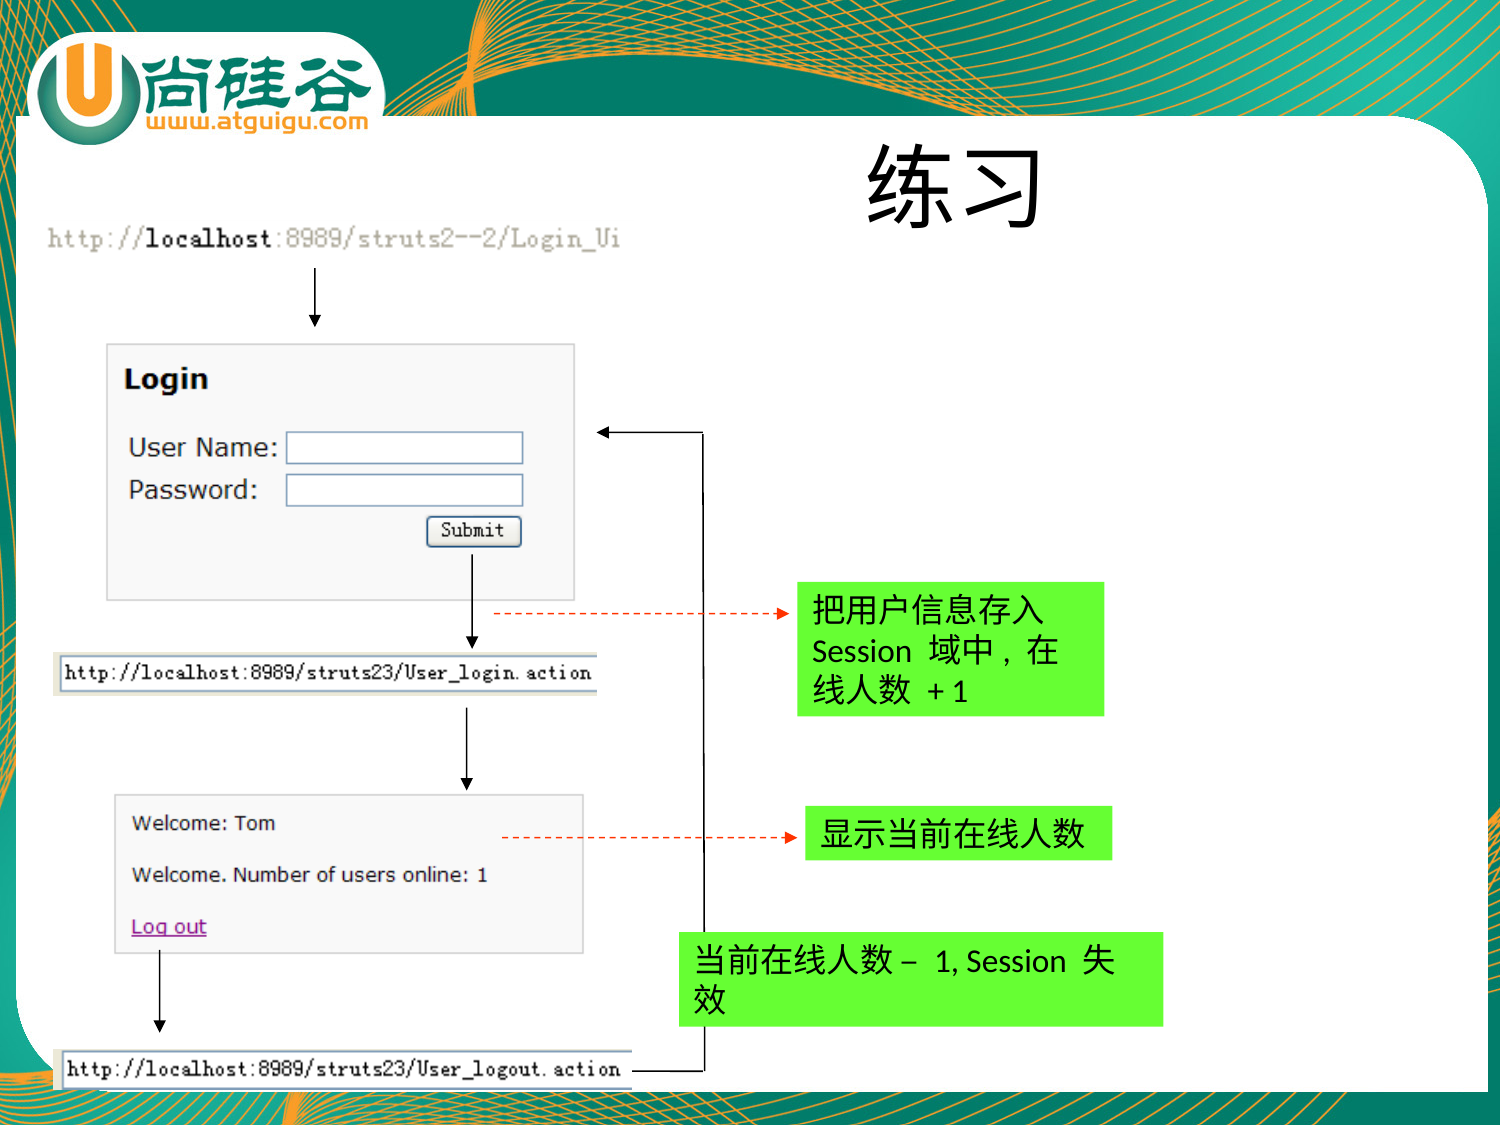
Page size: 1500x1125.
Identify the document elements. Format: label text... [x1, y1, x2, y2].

picture [0, 0, 1500, 1125]
text_box [772, 607, 790, 620]
text_box [596, 426, 703, 439]
text_box 当前在线人数 – 1, Session 失效 [679, 932, 1164, 1027]
title 练习 [281, 114, 1500, 256]
text_box [780, 831, 798, 844]
text_box [308, 268, 322, 327]
text_box [465, 616, 479, 649]
text_box [460, 707, 473, 783]
text_box 显示当前在线人数 [805, 805, 1113, 861]
text_box [153, 969, 166, 1033]
text_box 把用户信息存入 Session 域中, 在线人数 + 1 [797, 581, 1105, 717]
